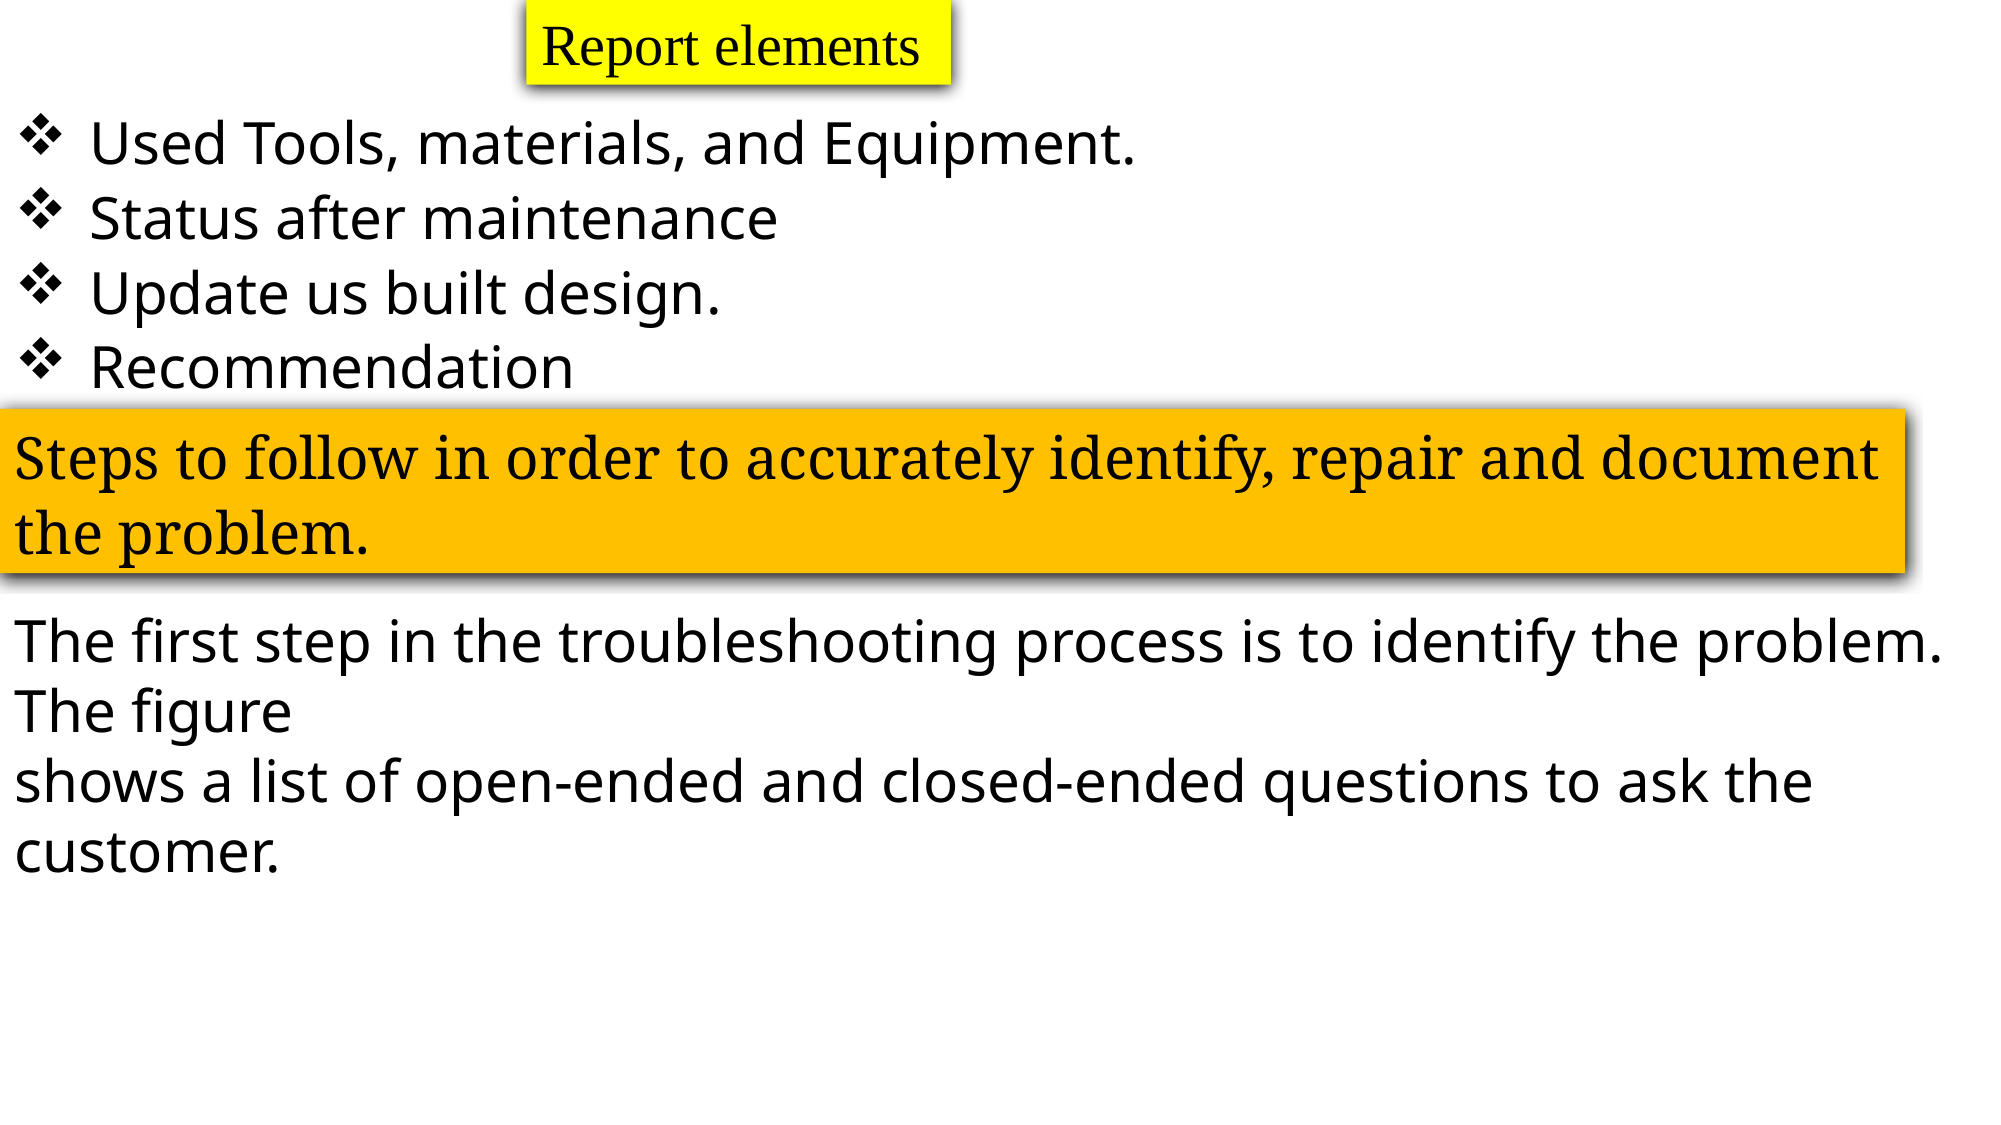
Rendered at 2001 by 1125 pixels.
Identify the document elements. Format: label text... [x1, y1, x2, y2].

text_box Used Tools, materials, and Equipment. Status after maintenance Update us built design. Recommendation [0, 93, 1245, 398]
text_box Report elements [526, 0, 951, 85]
text_box Steps to follow in order to accurately identify, repair and document the problem. [0, 408, 1905, 574]
text_box The first step in the troubleshooting process is to identify the problem. The figure shows a list of open-ended and closed-ended questions to ask the customer. [0, 597, 1980, 892]
